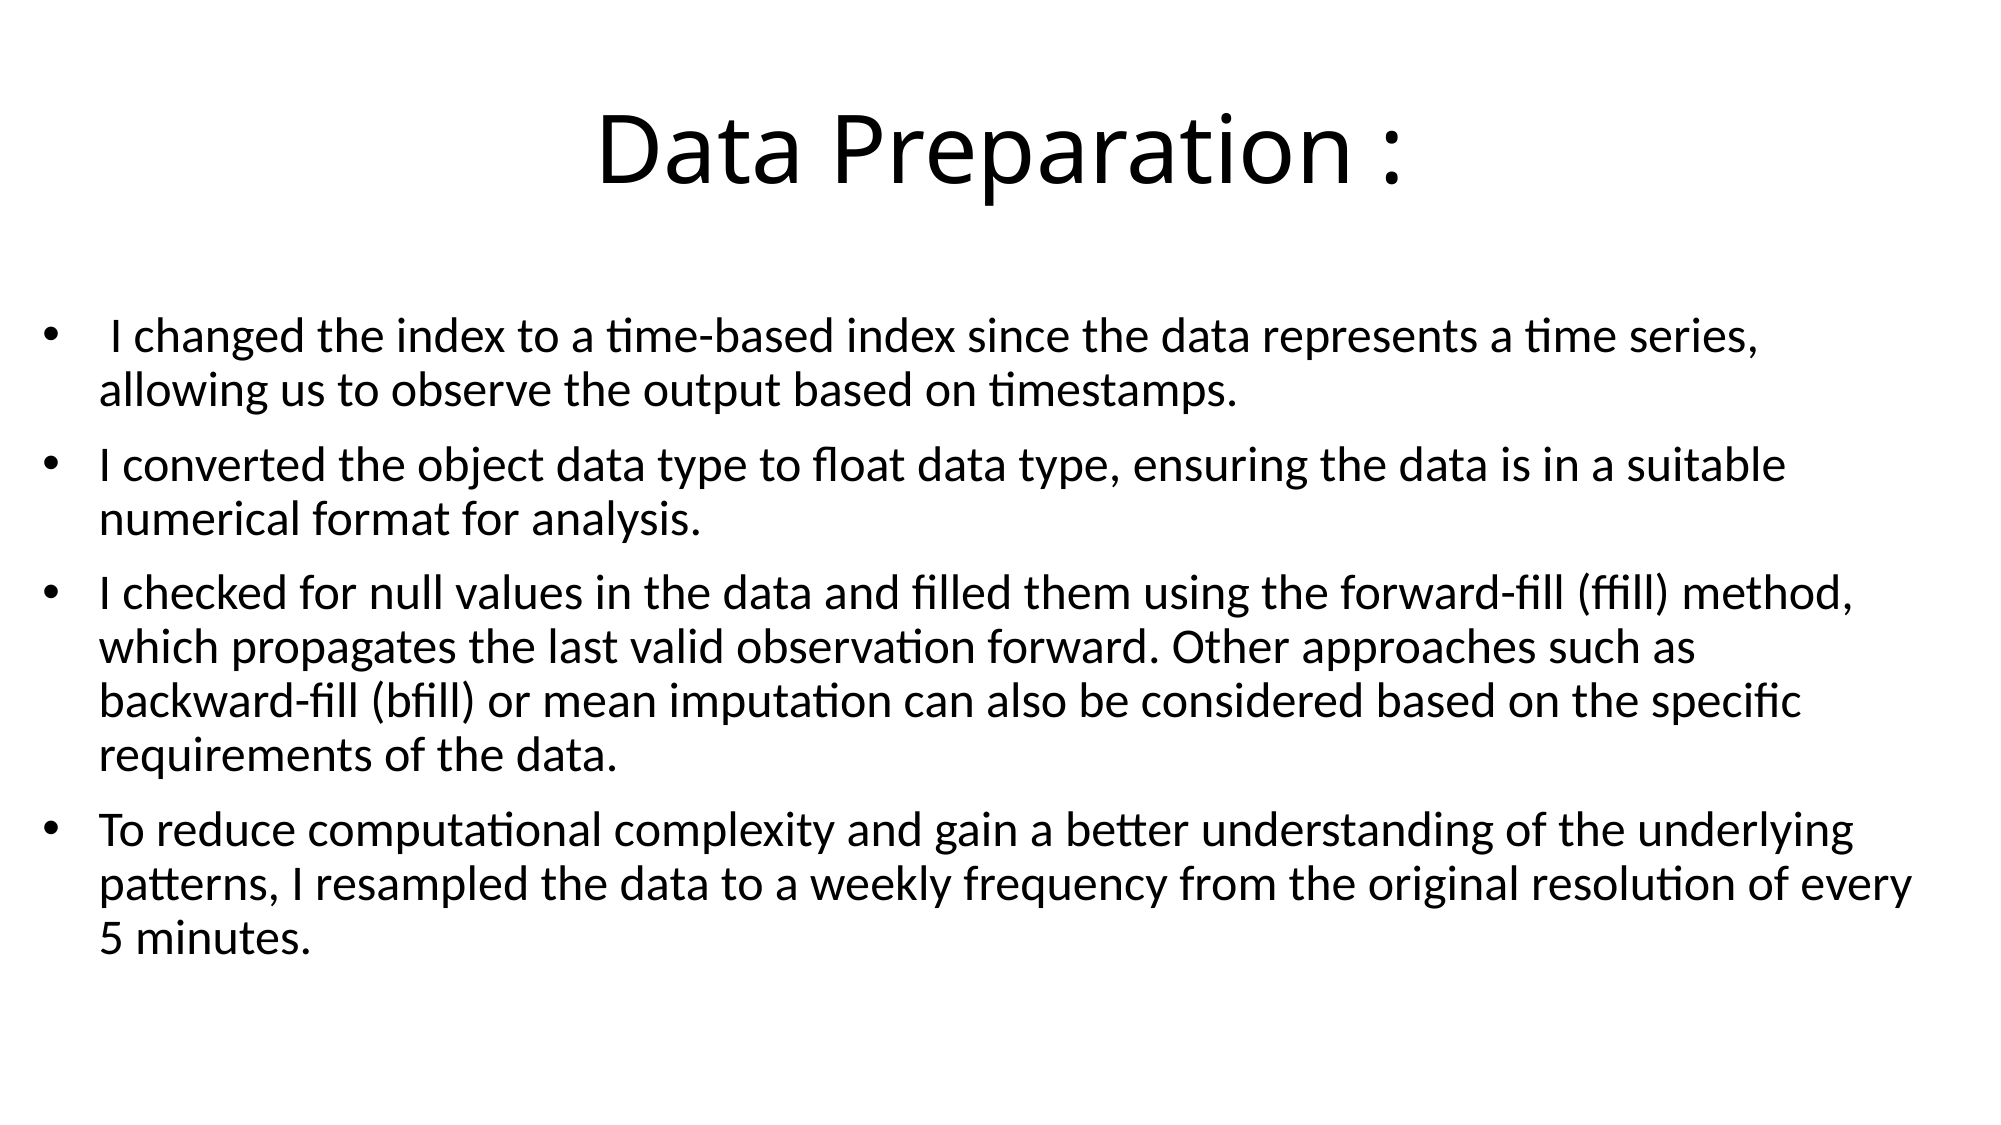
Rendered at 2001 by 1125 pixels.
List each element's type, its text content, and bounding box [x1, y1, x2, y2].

title Data Preparation : [249, 94, 1750, 213]
subtitle I changed the index to a time-based index since the data represents a time series, allowing us to observe the output based on timestamps. I converted the object data type to float data type, ensuring the data is in a suitable numerical format for analysis. I checked for null values in the data and filled them using the forward-fill (ffill) method, which propagates the last valid observation forward. Other approaches such as backward-fill (bfill) or mean imputation can also be considered based on the specific requirements of the data. To reduce computational complexity and gain a better understanding of the underlying patterns, I resampled the data to a weekly frequency from the original resolution of every 5 minutes. [27, 301, 1931, 998]
